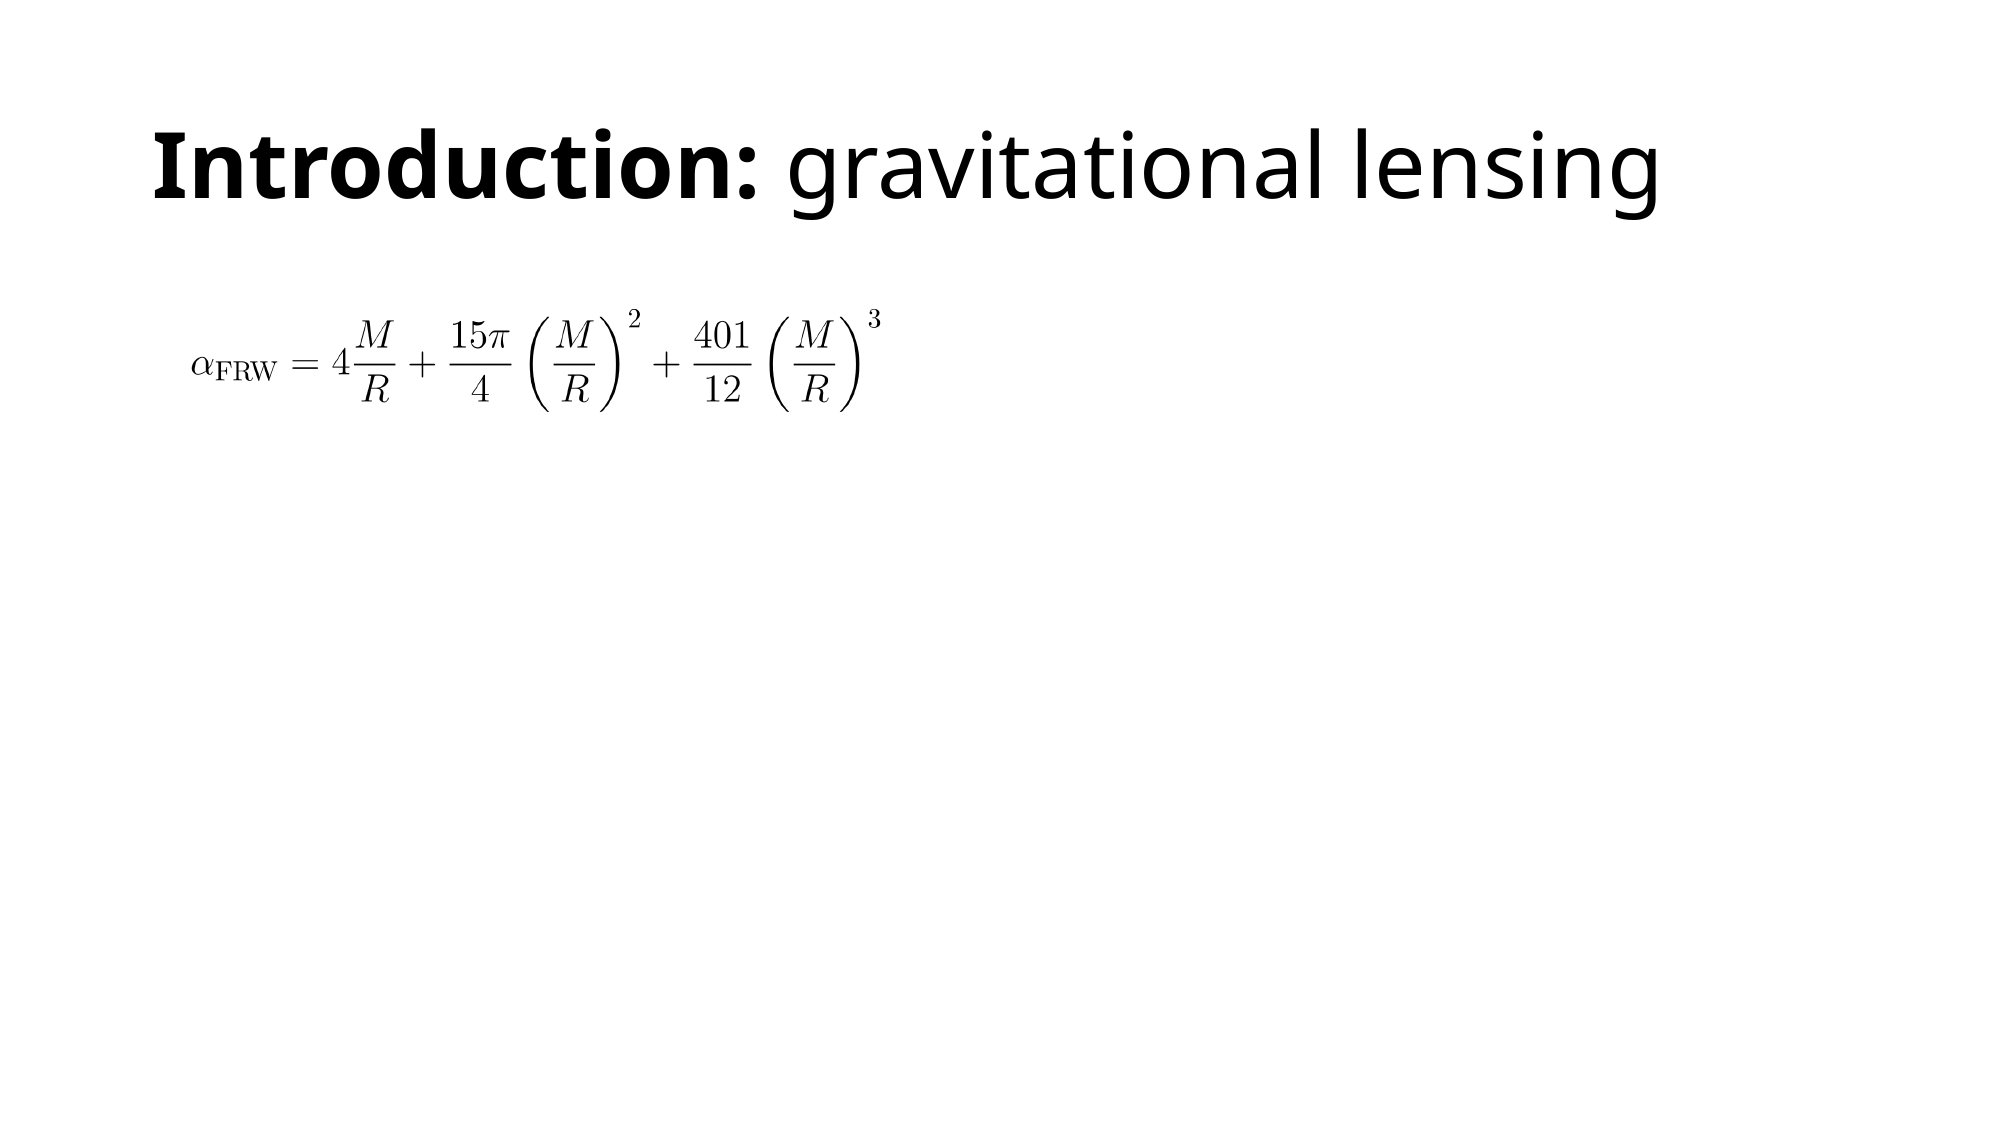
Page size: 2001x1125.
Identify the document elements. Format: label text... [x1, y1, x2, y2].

title Introduction: gravitational lensing [137, 59, 1863, 278]
picture [190, 309, 881, 412]
